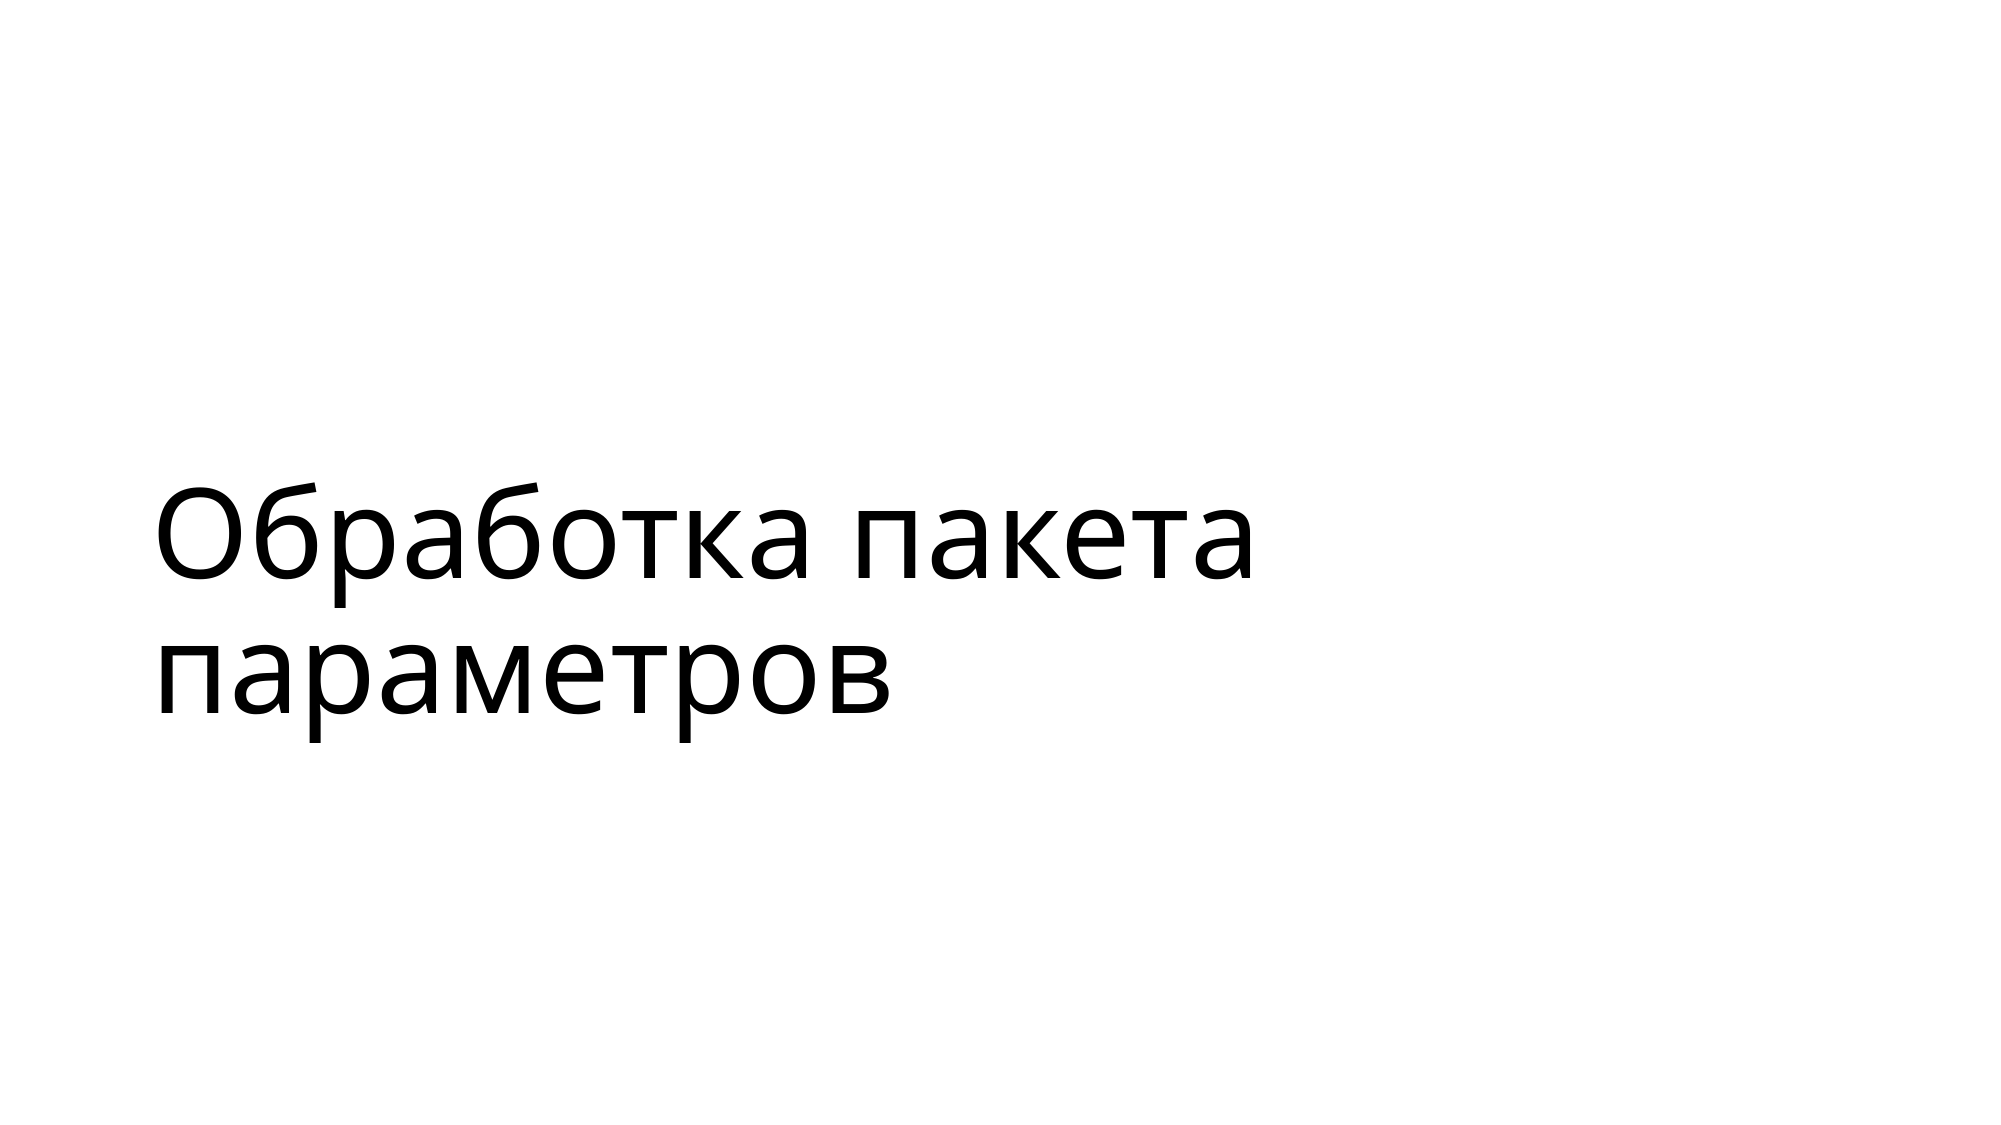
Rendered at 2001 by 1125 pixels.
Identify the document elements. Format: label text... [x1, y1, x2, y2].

title Обработка пакета параметров [136, 280, 1862, 749]
